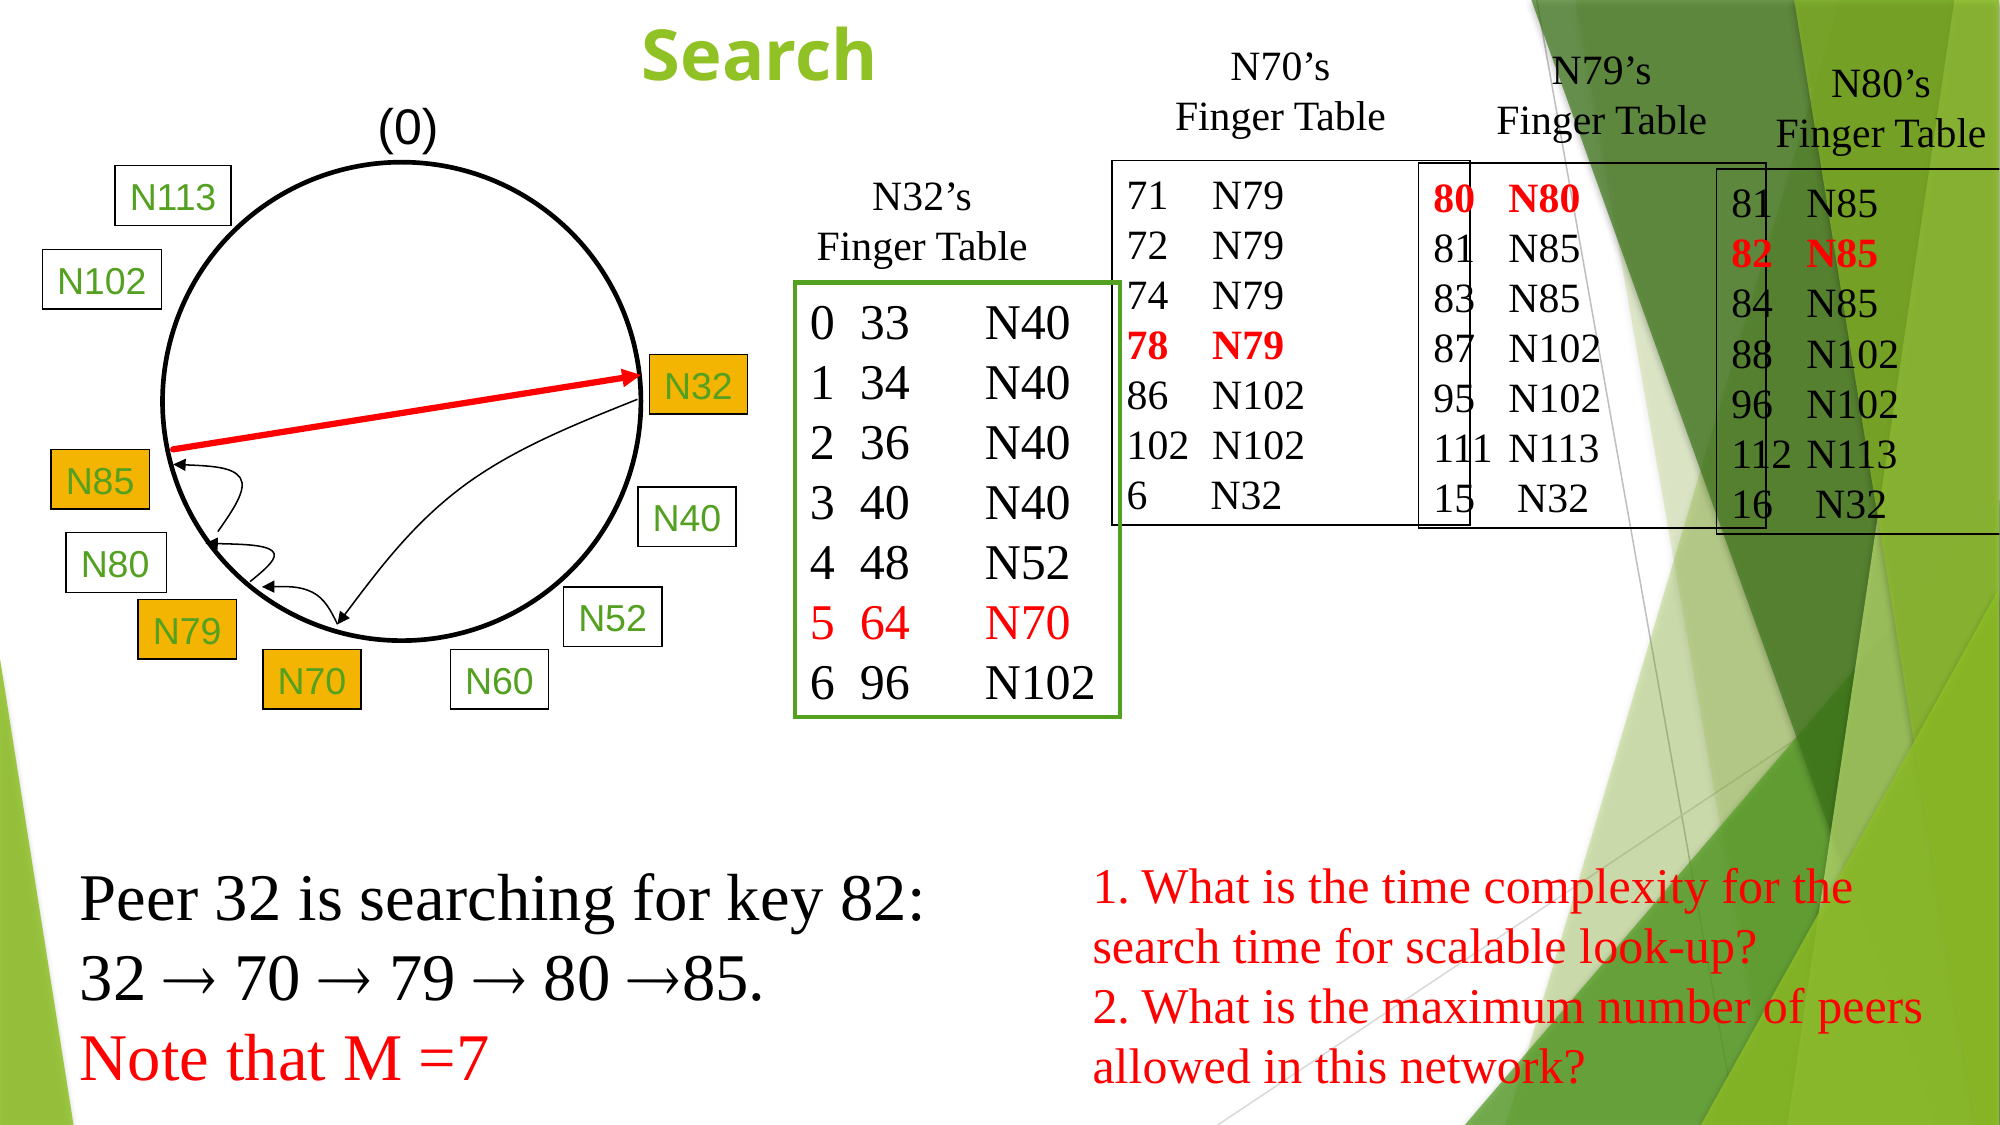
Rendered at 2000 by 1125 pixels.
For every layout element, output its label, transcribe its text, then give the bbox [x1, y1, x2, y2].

text_box N60 [450, 649, 549, 710]
text_box N32’s Finger Table [801, 161, 1043, 277]
text_box 80 N80 81 N85 83 N85 87 N102 95 N102 111 N113 15 N32 [1418, 163, 1767, 528]
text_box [172, 374, 642, 450]
text_box [337, 458, 560, 625]
text_box N70’s Finger Table [1160, 31, 1401, 147]
title Search [626, 2, 918, 103]
text_box [162, 162, 640, 448]
text_box N102 [42, 249, 162, 310]
text_box 0 33 N40 1 34 N40 2 36 N40 3 40 N40 4 48 N52 5 64 N70 6 96 N102 [795, 282, 1120, 717]
text_box (0) [362, 86, 454, 162]
text_box N52 [563, 586, 662, 647]
text_box N113 [115, 165, 232, 226]
text_box N40 [638, 486, 737, 547]
text_box Peer 32 is searching for key 82: 32  70  79  80 85. Note that M =7 [65, 846, 959, 1101]
text_box 71 N79 72 N79 74 N79 78 N79 86 N102 102 N102 6 N32 [1111, 160, 1471, 526]
text_box N85 [51, 449, 150, 509]
text_box N32 [649, 354, 748, 415]
text_box N80 [66, 532, 167, 593]
text_box [205, 537, 275, 582]
text_box [168, 454, 635, 641]
text_box N70 [263, 649, 362, 710]
text_box N80’s Finger Table [1760, 47, 2000, 163]
text_box N79 [138, 599, 237, 659]
text_box [261, 580, 338, 625]
text_box N79’s Finger Table [1481, 35, 1722, 150]
text_box 81 N85 82 N85 84 N85 88 N102 96 N102 112 N113 16 N32 [1716, 168, 2000, 534]
text_box 1. What is the time complexity for the search time for scalable look-up? 2. What is the maximum number of peers allowed in this network? [1077, 846, 2000, 1102]
text_box [173, 458, 243, 532]
